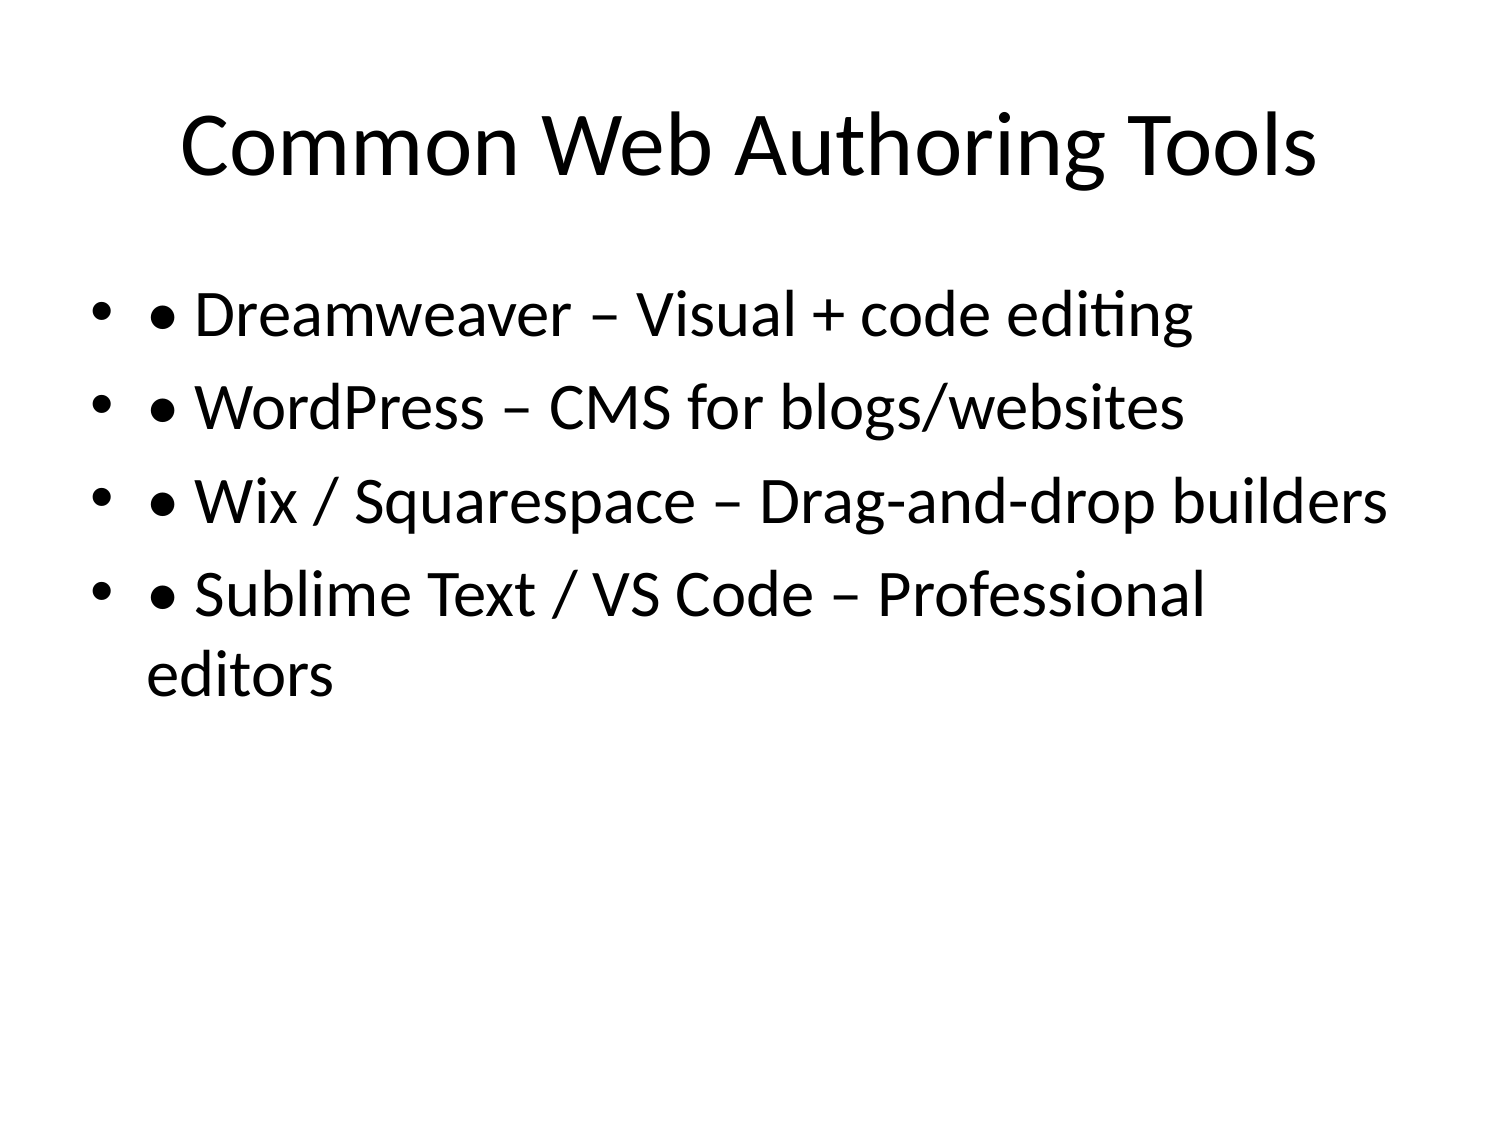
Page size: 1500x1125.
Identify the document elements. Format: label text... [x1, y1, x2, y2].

list • Dreamweaver – Visual + code editing • WordPress – CMS for blogs/websites • Wix / Squarespace – Drag-and-drop builders • Sublime Text / VS Code – Professional editors [75, 262, 1425, 1005]
title Common Web Authoring Tools [75, 45, 1425, 233]
